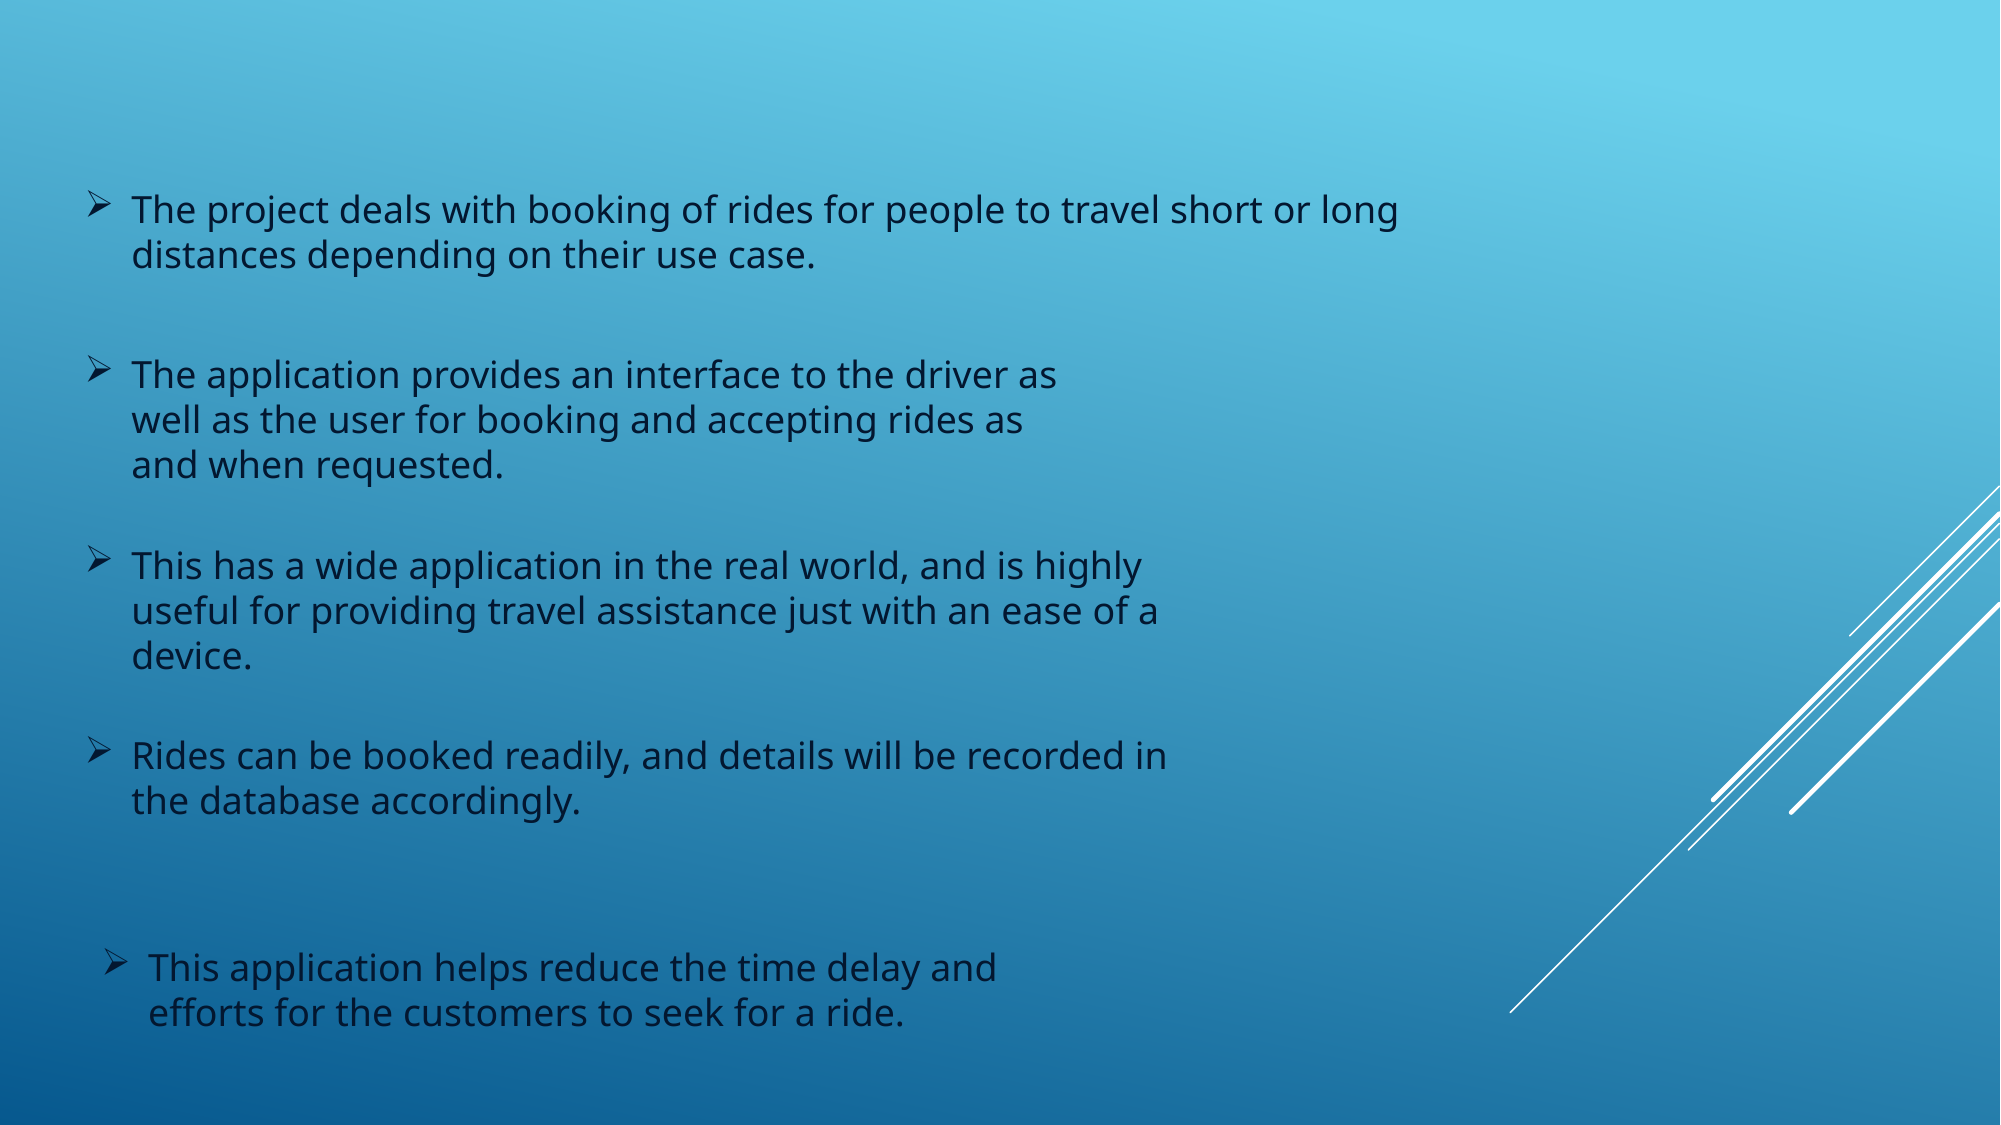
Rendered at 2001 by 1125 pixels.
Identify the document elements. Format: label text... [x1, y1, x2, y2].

text_box The application provides an interface to the driver as well as the user for booking and accepting rides as and when requested. [69, 343, 1099, 494]
text_box This application helps reduce the time delay and efforts for the customers to seek for a ride. [86, 936, 1014, 1042]
text_box Rides can be booked readily, and details will be recorded in the database accordingly. [69, 724, 1215, 830]
text_box This has a wide application in the real world, and is highly useful for providing travel assistance just with an ease of a device. [69, 534, 1215, 684]
text_box The project deals with booking of rides for people to travel short or long distances depending on their use case. [69, 178, 1586, 284]
